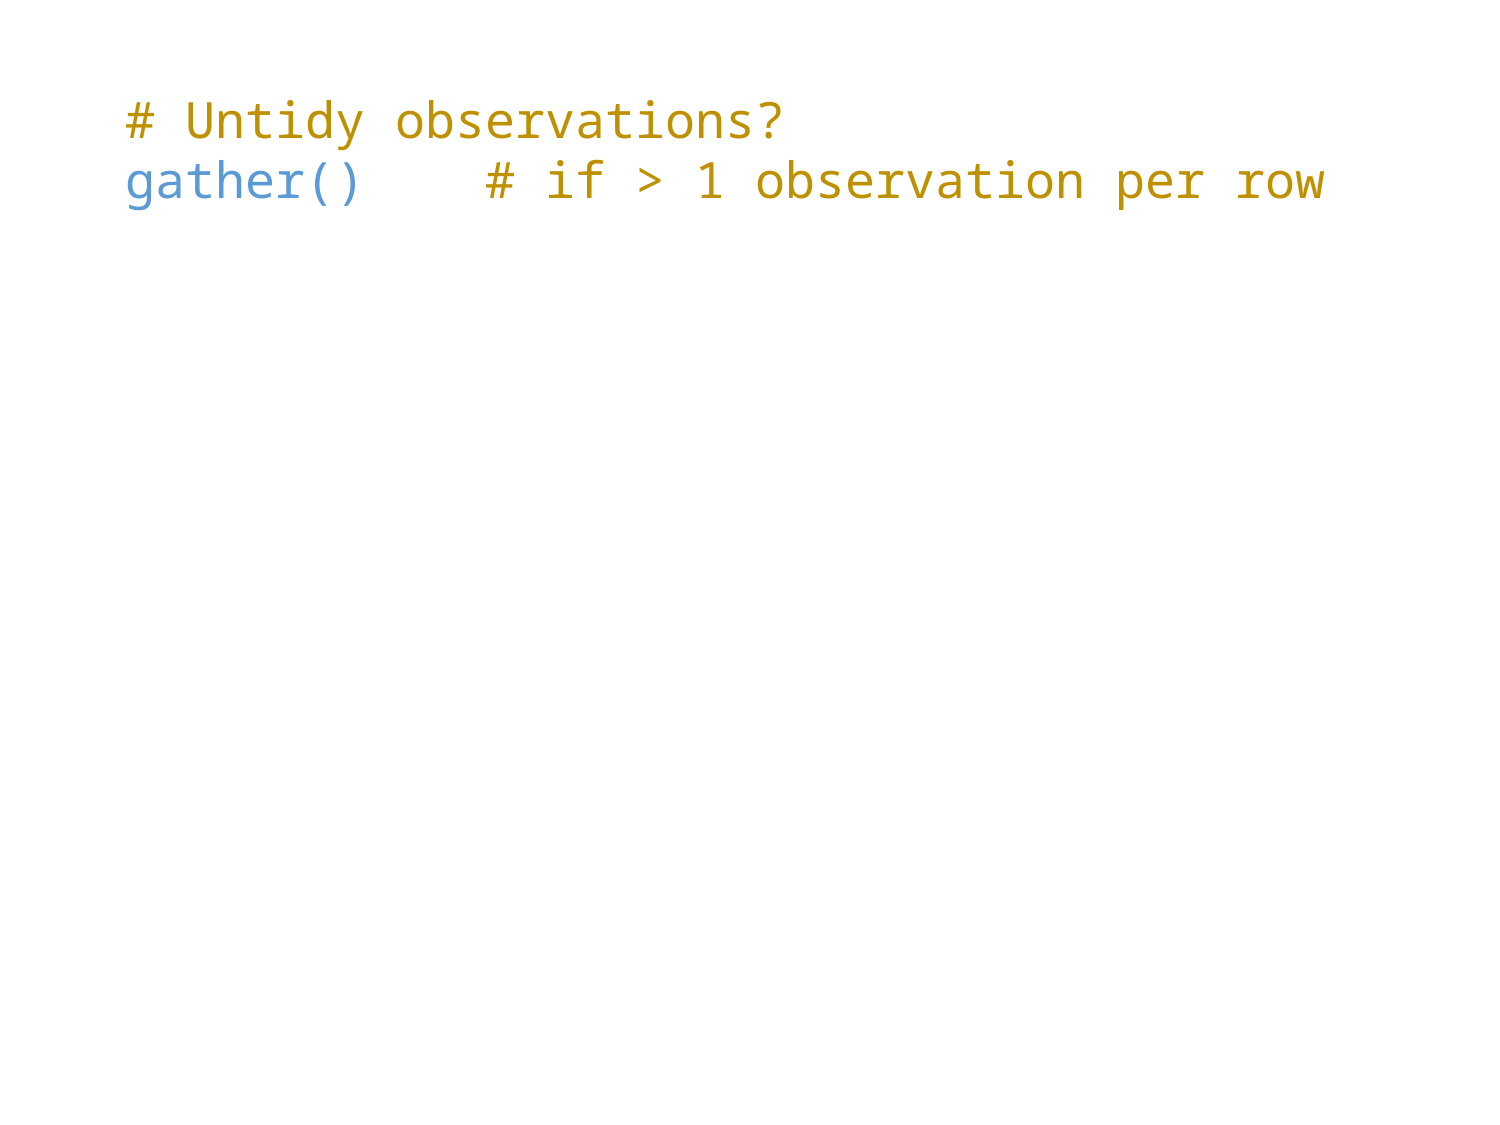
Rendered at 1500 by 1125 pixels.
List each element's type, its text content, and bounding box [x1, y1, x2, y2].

text_box # Untidy observations? gather() # if > 1 observation per row [110, 81, 1448, 216]
